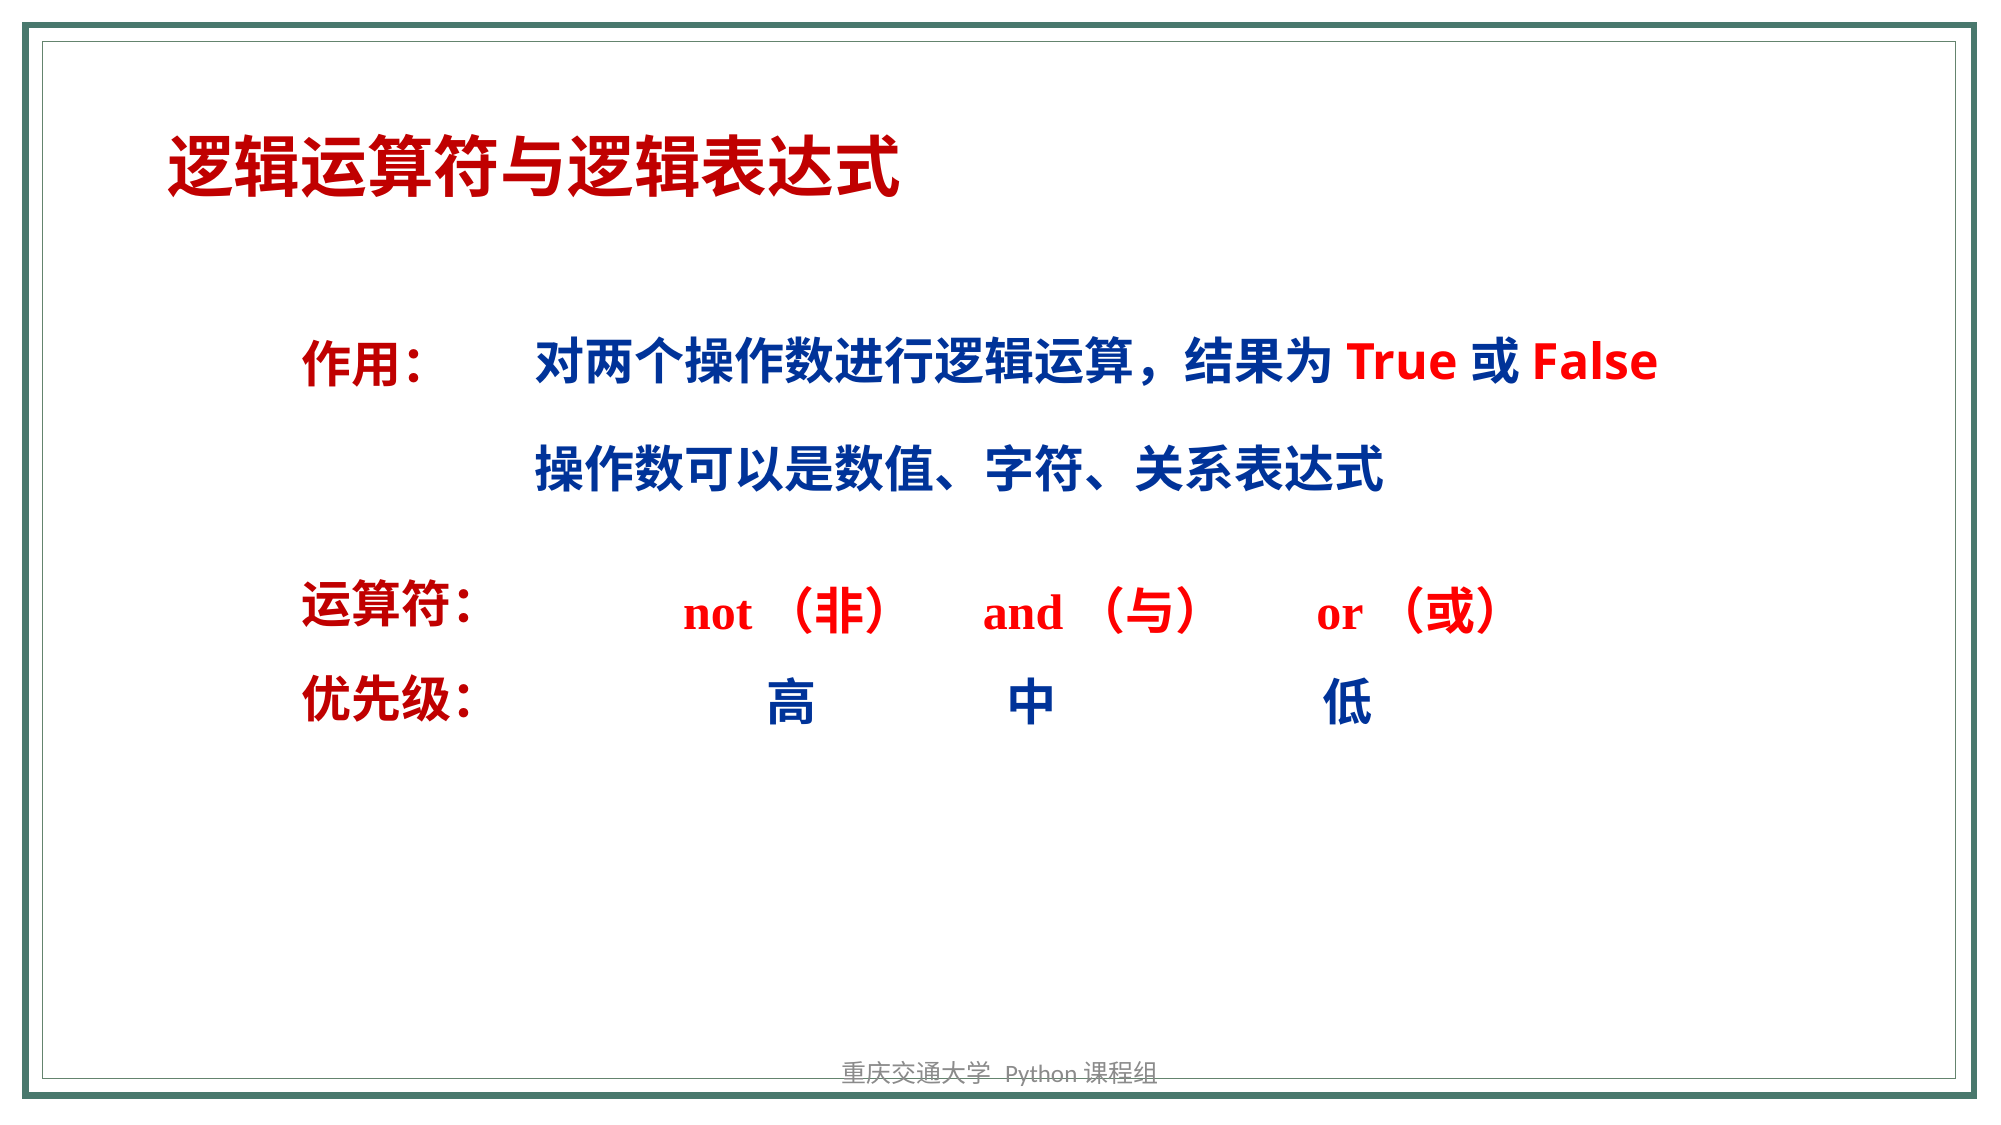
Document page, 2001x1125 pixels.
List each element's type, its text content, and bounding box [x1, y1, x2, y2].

text_box 逻辑运算符与逻辑表达式 [152, 117, 1309, 212]
text_box 作用： [286, 295, 628, 400]
text_box 低 [1308, 632, 1498, 738]
text_box 中 [992, 632, 1182, 738]
text_box [25, 24, 1975, 1097]
footer 重庆交通大学 Python课程组 [662, 1042, 1338, 1103]
text_box 对两个操作数进行逻辑运算，结果为True或False [519, 291, 1708, 397]
text_box not（非） and（与） or（或） [668, 542, 1749, 648]
text_box 高 [752, 632, 942, 738]
text_box [42, 41, 1956, 1080]
text_box 操作数可以是数值、字符、关系表达式 [519, 399, 1708, 505]
text_box 运算符： [286, 535, 628, 630]
text_box 优先级： [286, 630, 628, 736]
